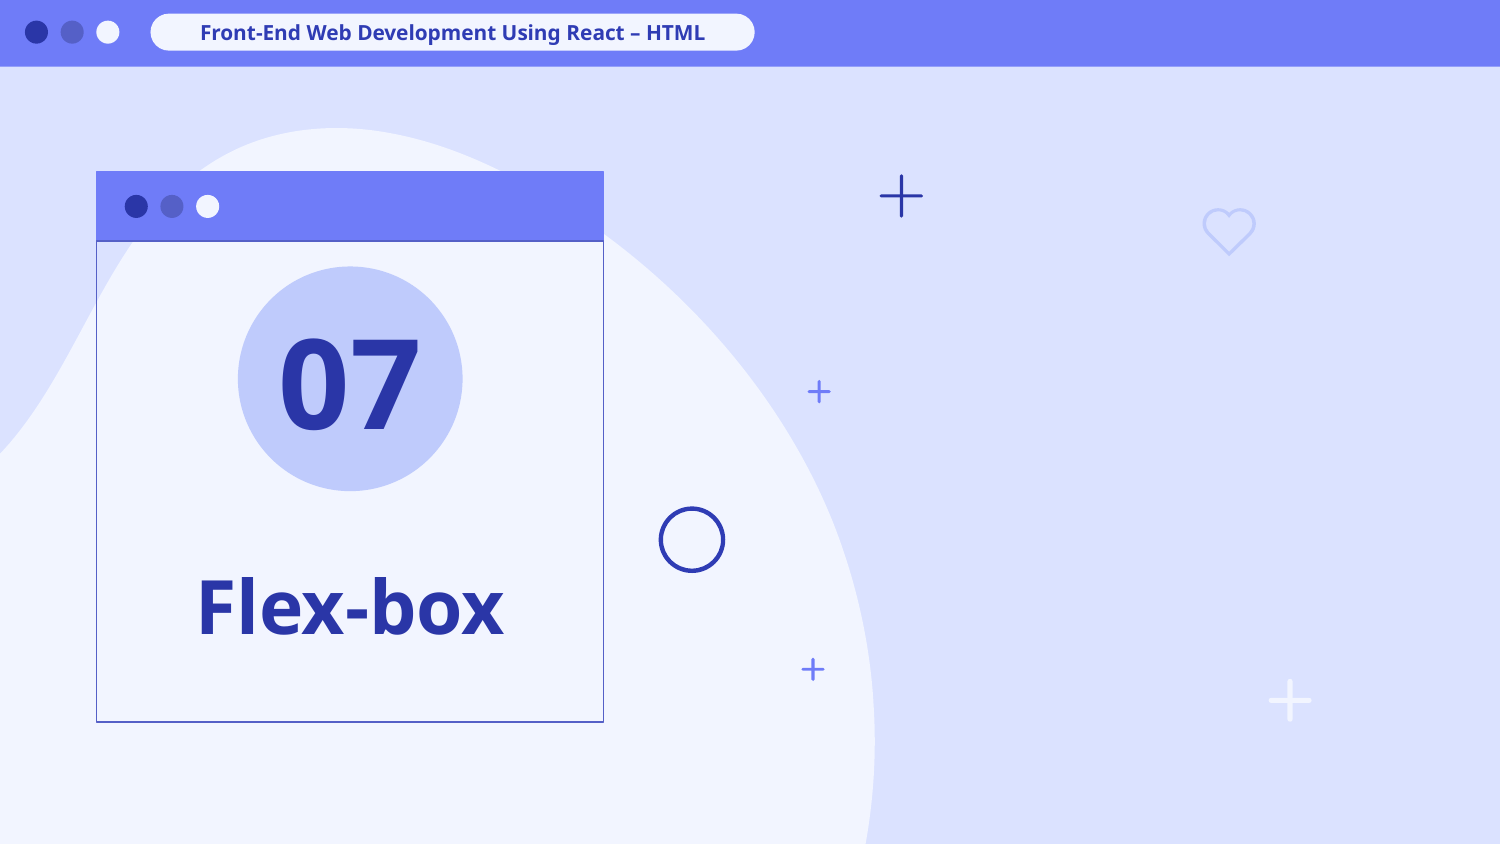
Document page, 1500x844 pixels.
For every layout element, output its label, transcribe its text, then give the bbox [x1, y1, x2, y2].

text_box [96, 249, 604, 559]
text_box [237, 330, 249, 428]
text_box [658, 173, 1313, 722]
text_box [266, 266, 435, 304]
title Flex-box [90, 559, 610, 647]
text_box [266, 454, 434, 492]
text_box [451, 329, 463, 429]
subtitle Front-End Web Development Using React – HTML [169, 13, 737, 51]
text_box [96, 171, 604, 242]
text_box [96, 647, 604, 722]
title 07 [249, 304, 451, 454]
